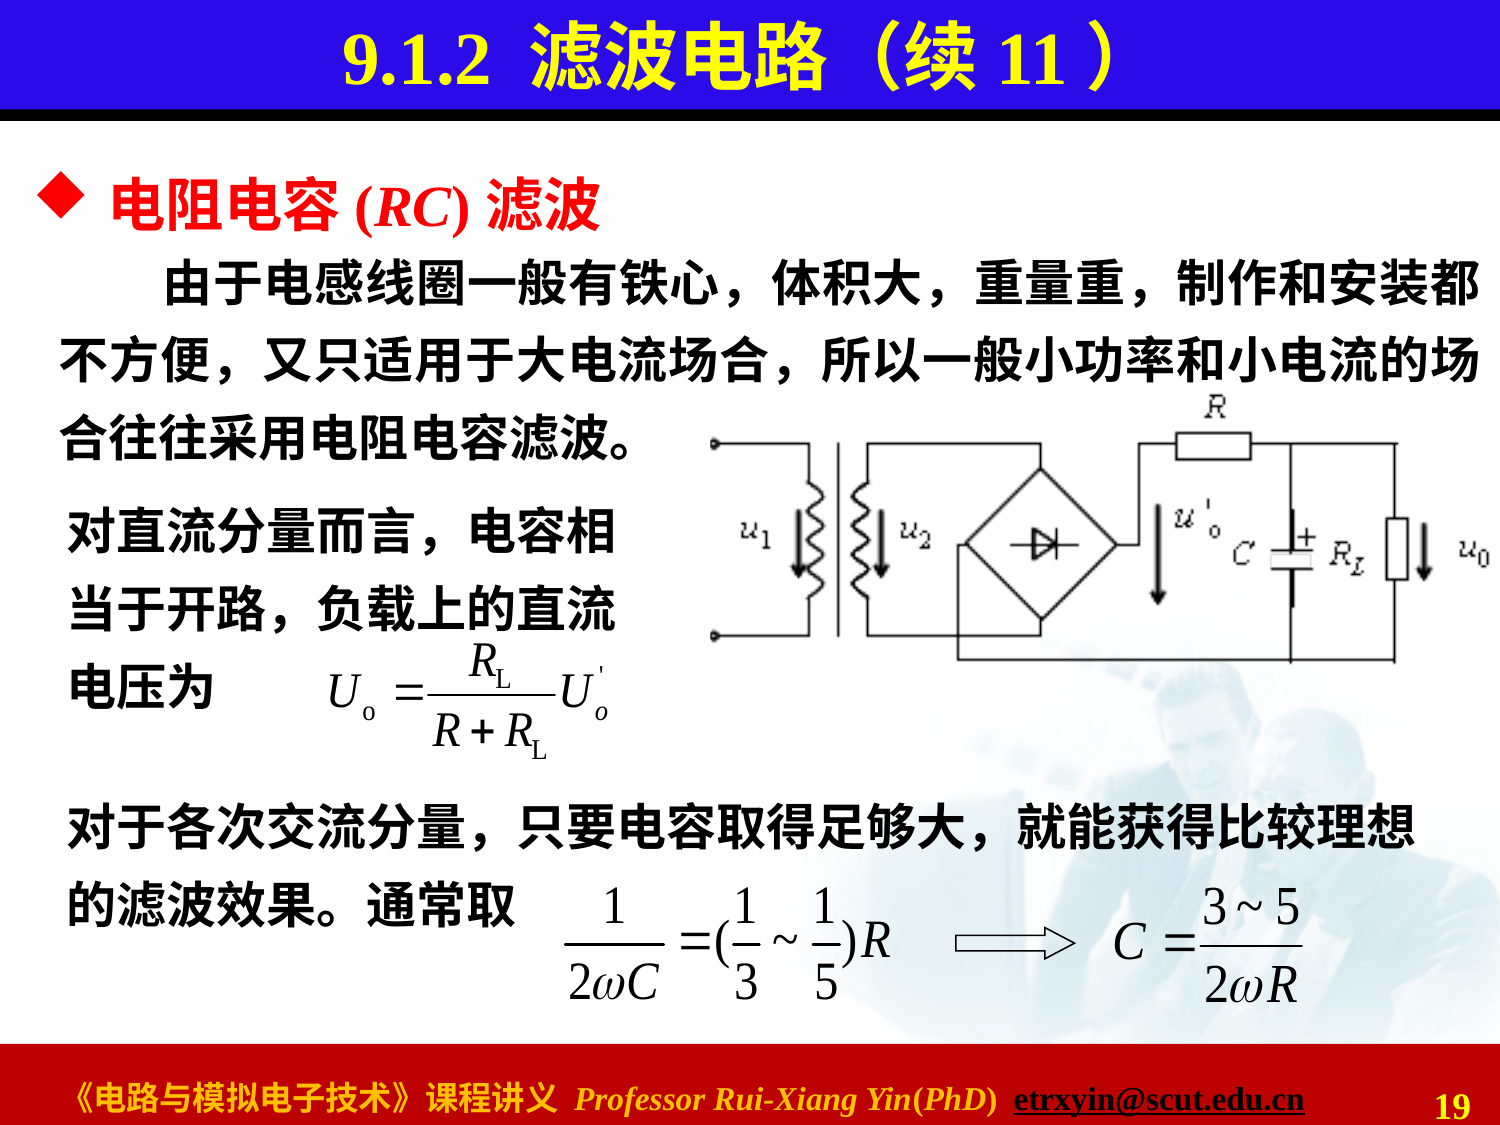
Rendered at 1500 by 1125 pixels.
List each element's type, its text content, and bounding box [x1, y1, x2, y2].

text_box [955, 927, 1075, 959]
list 电阻电容(RC)滤波 [17, 125, 1477, 1035]
text_box 对于各次交流分量，只要电容取得足够大，就能获得比较理想的滤波效果。通常取 [51, 770, 1457, 941]
picture [0, 121, 1500, 1043]
slide_number 19 [1344, 1065, 1486, 1113]
text_box 由于电感线圈一般有铁心，体积大，重量重，制作和安装都不方便，又只适用于大电流场合，所以一般小功率和小电流的场合往往采用电阻电容滤波。 [44, 225, 1496, 475]
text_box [1105, 872, 1310, 1012]
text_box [556, 872, 900, 1009]
title 9.1.2 滤波电路（续11） [0, 0, 1500, 110]
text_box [322, 628, 617, 771]
text_box 对直流分量而言，电容相当于开路，负载上的直流电压为 [51, 474, 663, 723]
